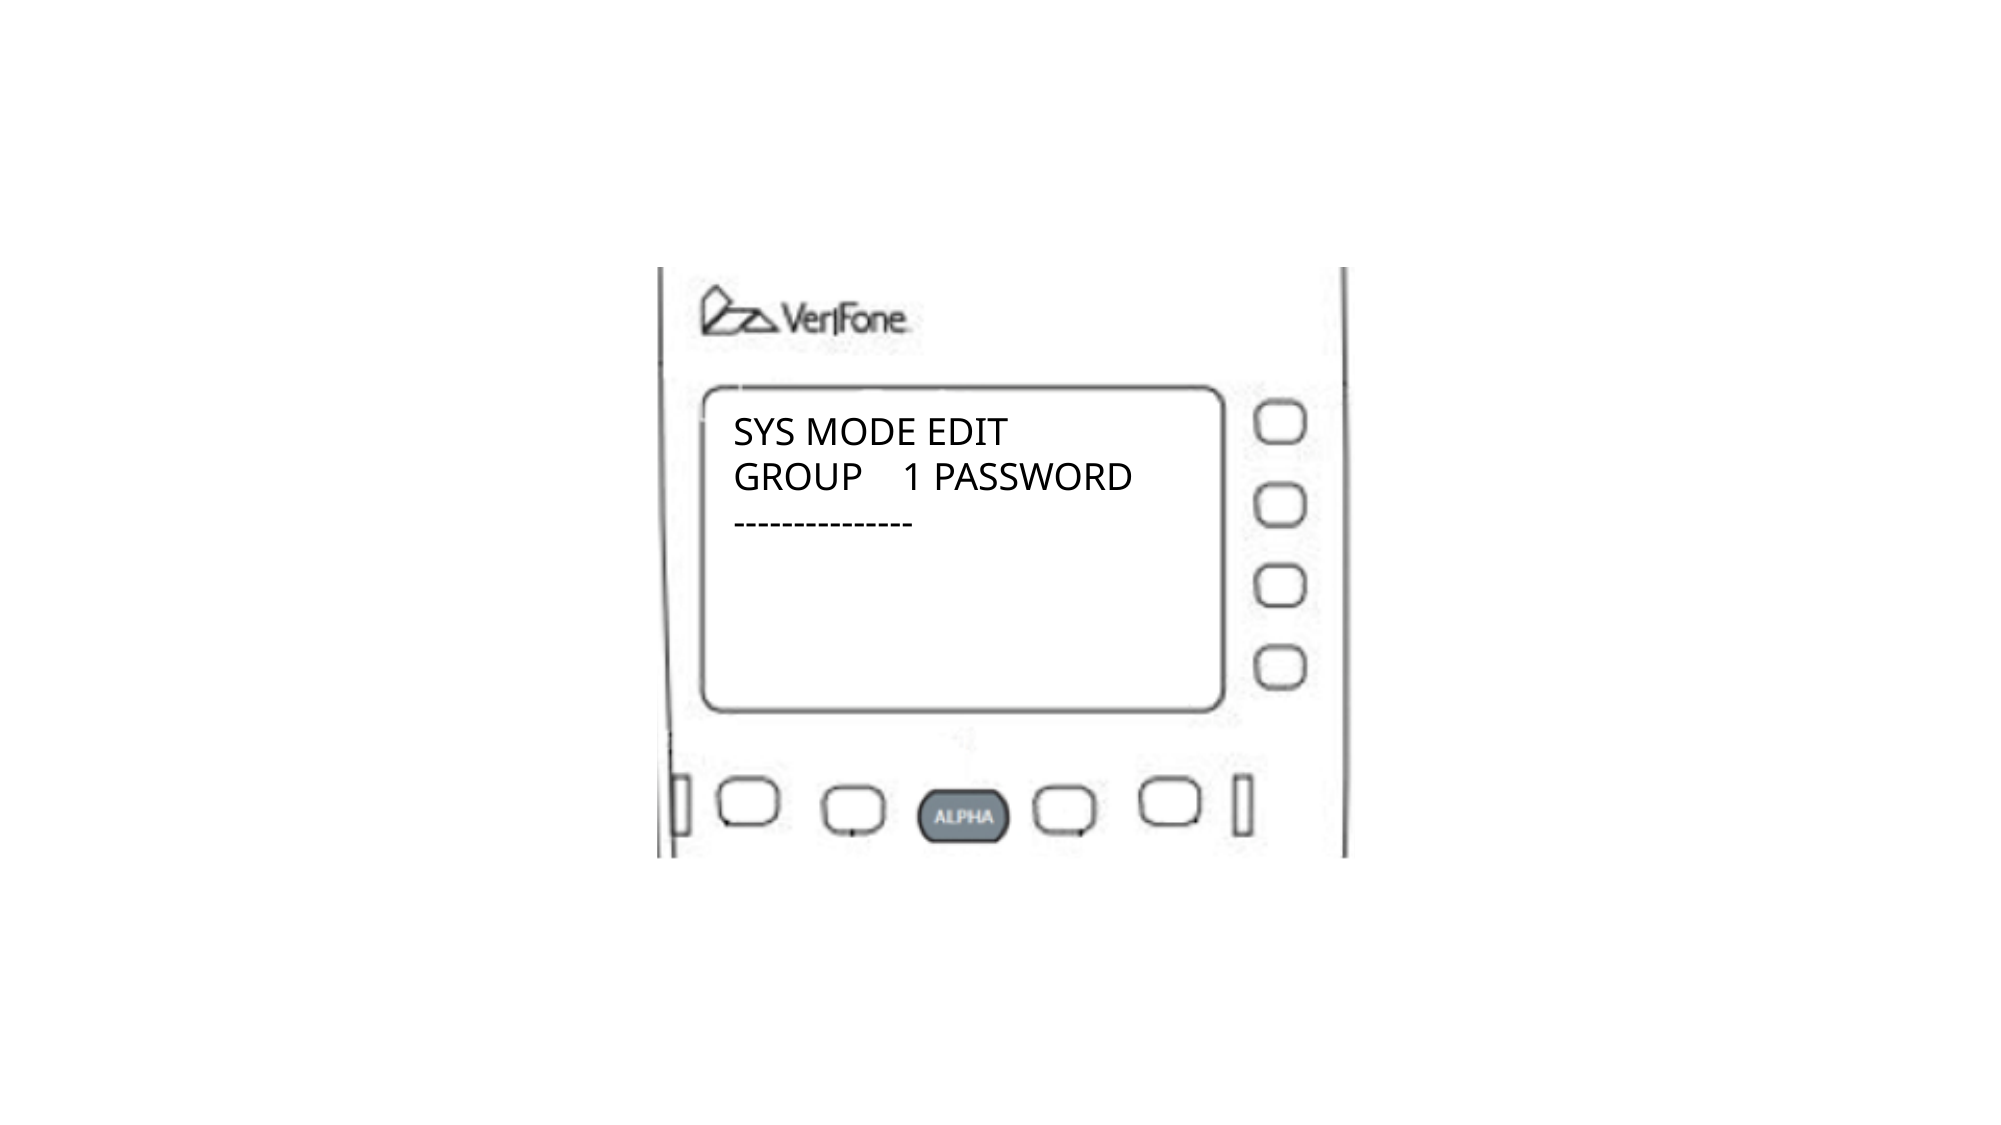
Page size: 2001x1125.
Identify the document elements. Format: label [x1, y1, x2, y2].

picture [657, 267, 1355, 859]
